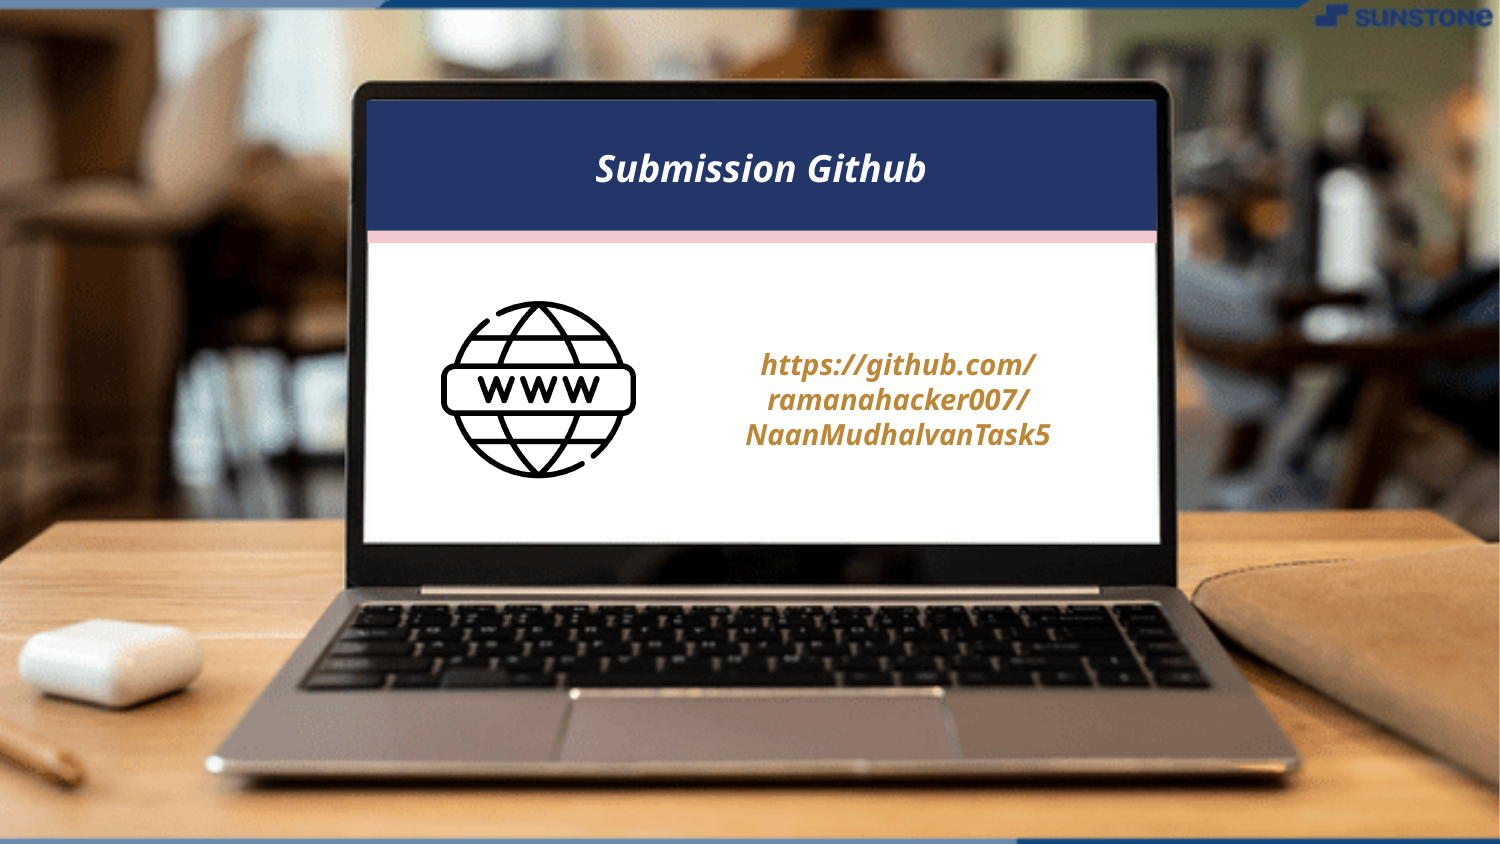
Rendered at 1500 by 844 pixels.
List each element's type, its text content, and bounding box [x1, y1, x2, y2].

list Submission Github [432, 131, 1091, 206]
picture [0, 0, 1500, 844]
list https://github.com/ramanahacker007/NaanMudhalvanTask5 [620, 324, 1177, 473]
